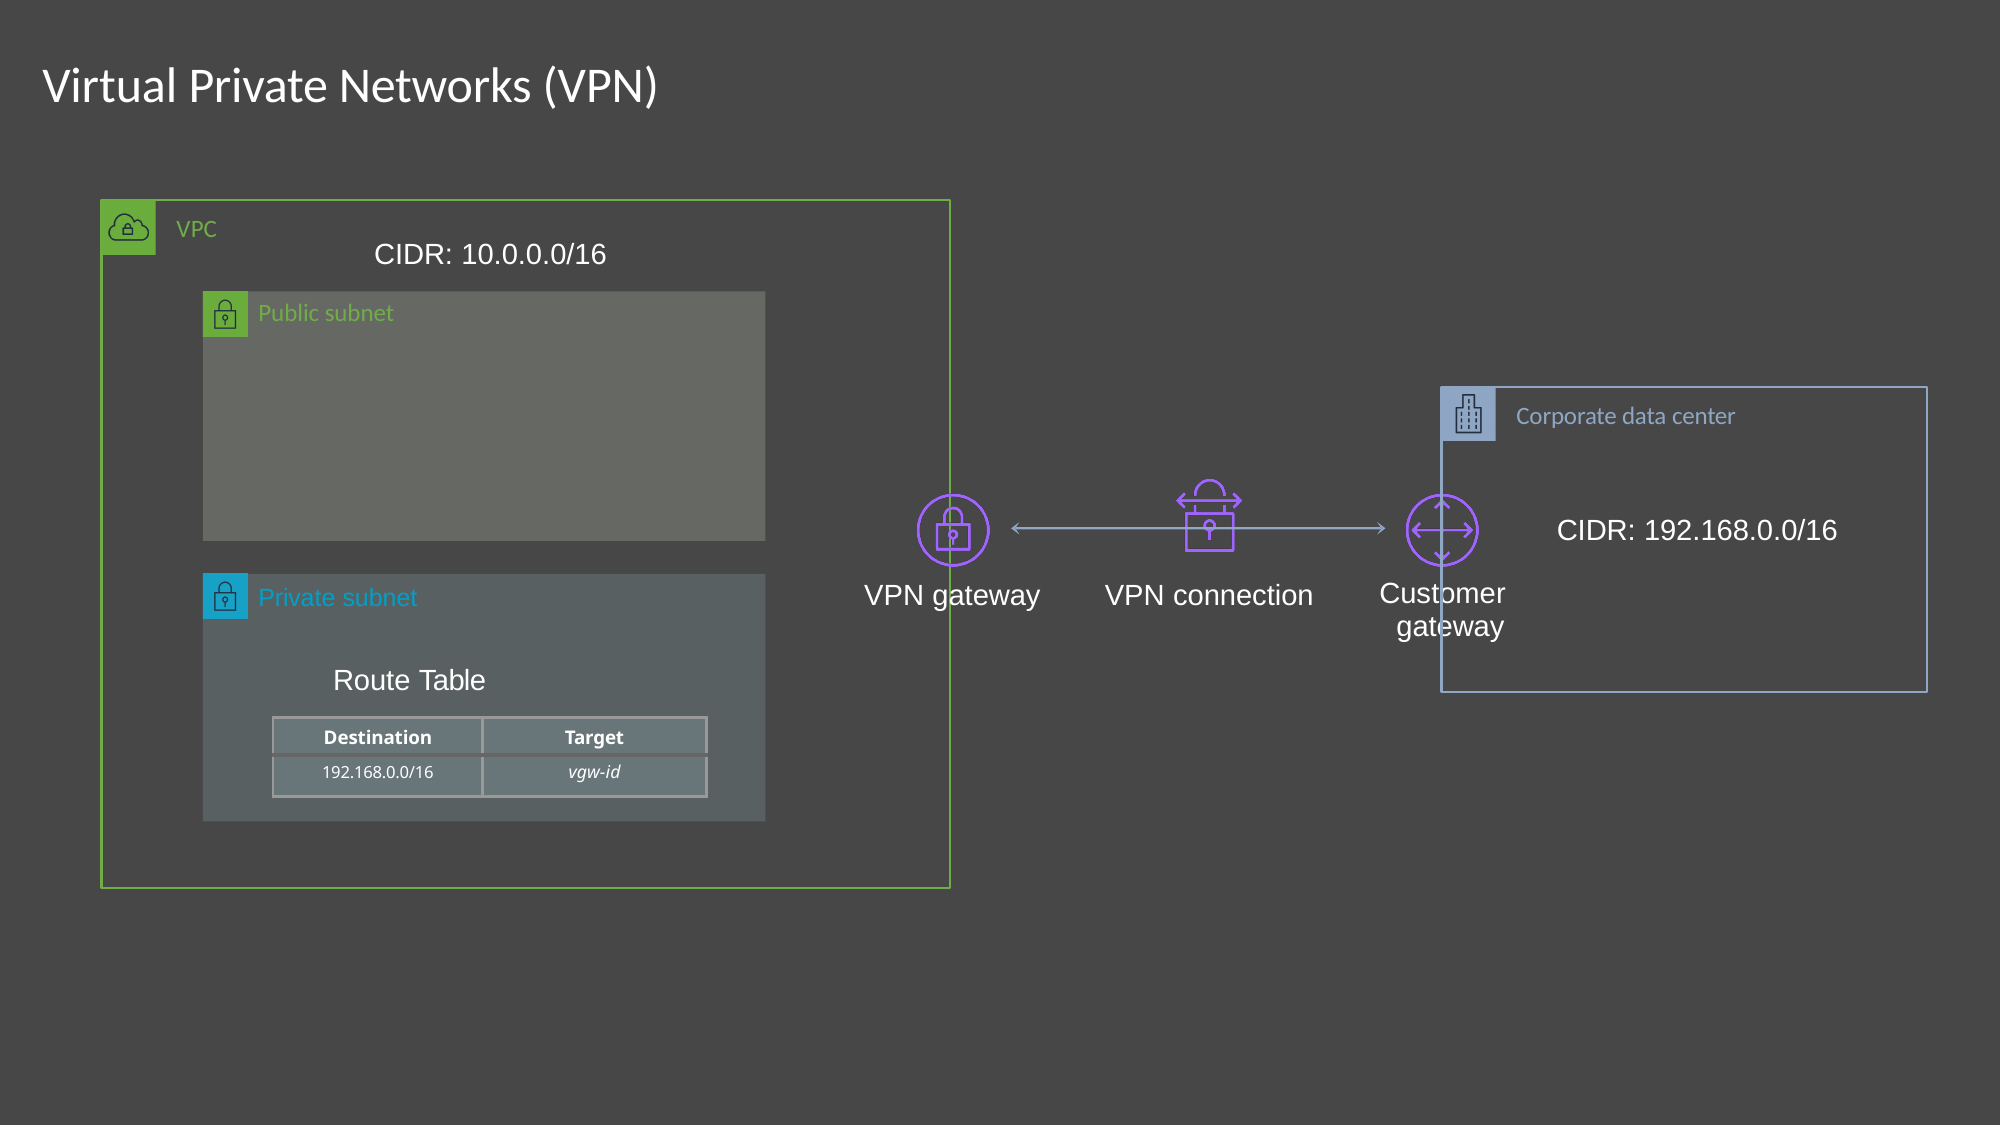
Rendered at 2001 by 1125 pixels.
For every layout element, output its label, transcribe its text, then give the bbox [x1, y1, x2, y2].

text_box [202, 327, 248, 337]
text_box Corporate data center [1514, 397, 1742, 430]
text_box [914, 491, 992, 569]
text_box VPC [174, 210, 219, 243]
text_box [1170, 530, 1248, 554]
text_box Private subnet [256, 579, 420, 612]
text_box [202, 573, 248, 619]
text_box [101, 200, 951, 888]
text_box [202, 573, 766, 822]
table_cell 192.168.0.0/16 [274, 757, 481, 795]
text_box [1441, 386, 1496, 441]
table_cell vgw-id [484, 757, 705, 795]
text_box Route Table [331, 659, 490, 697]
text_box Customer gateway [1377, 571, 1441, 643]
title Virtual Private Networks (VPN) [40, 49, 877, 240]
table_header Destination [274, 719, 481, 753]
text_box [1403, 491, 1441, 569]
text_box VPN gateway [862, 573, 1043, 611]
text_box [1011, 522, 1386, 535]
text_box [1441, 386, 1927, 692]
text_box CIDR: 192.168.0.0/16 [1554, 509, 1841, 547]
table_header Target [484, 719, 705, 753]
text_box [1170, 476, 1248, 527]
text_box VPN connection [1102, 573, 1316, 611]
text_box [101, 200, 156, 255]
text_box CIDR: 10.0.0.0/16 Public subnet [202, 233, 766, 327]
text_box [202, 327, 766, 541]
